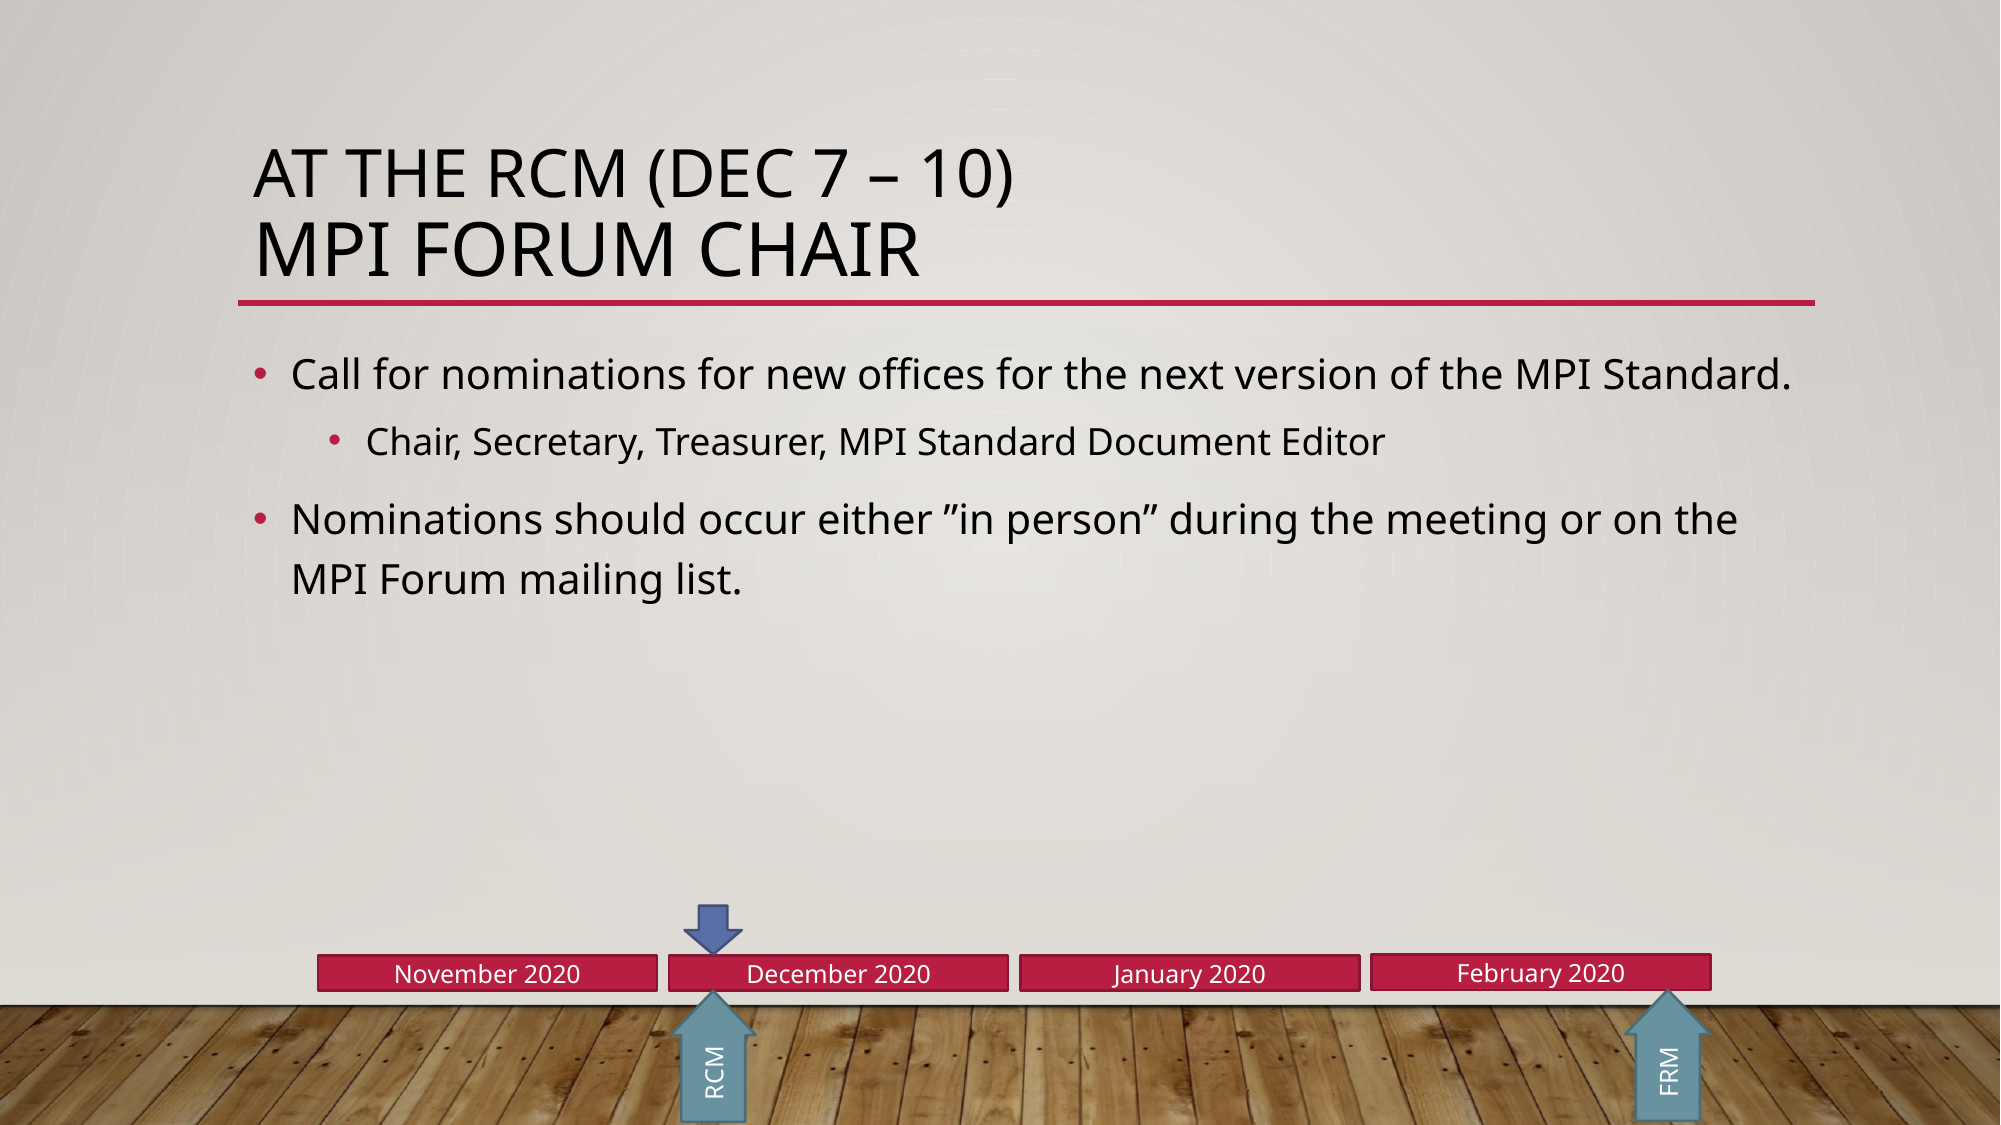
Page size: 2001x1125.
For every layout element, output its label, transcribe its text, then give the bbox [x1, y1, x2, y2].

title At the RCM (Dec 7 – 10) MPI Forum Chair [238, 131, 1814, 305]
picture [0, 1005, 2000, 1125]
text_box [317, 905, 1711, 1122]
list Call for nominations for new offices for the next version of the MPI Standard. Chair, Secretary, Treasurer, MPI Standard Document Editor Nominations should occur either ”in person” during the meeting or on the MPI Forum mailing list. [238, 330, 1814, 897]
